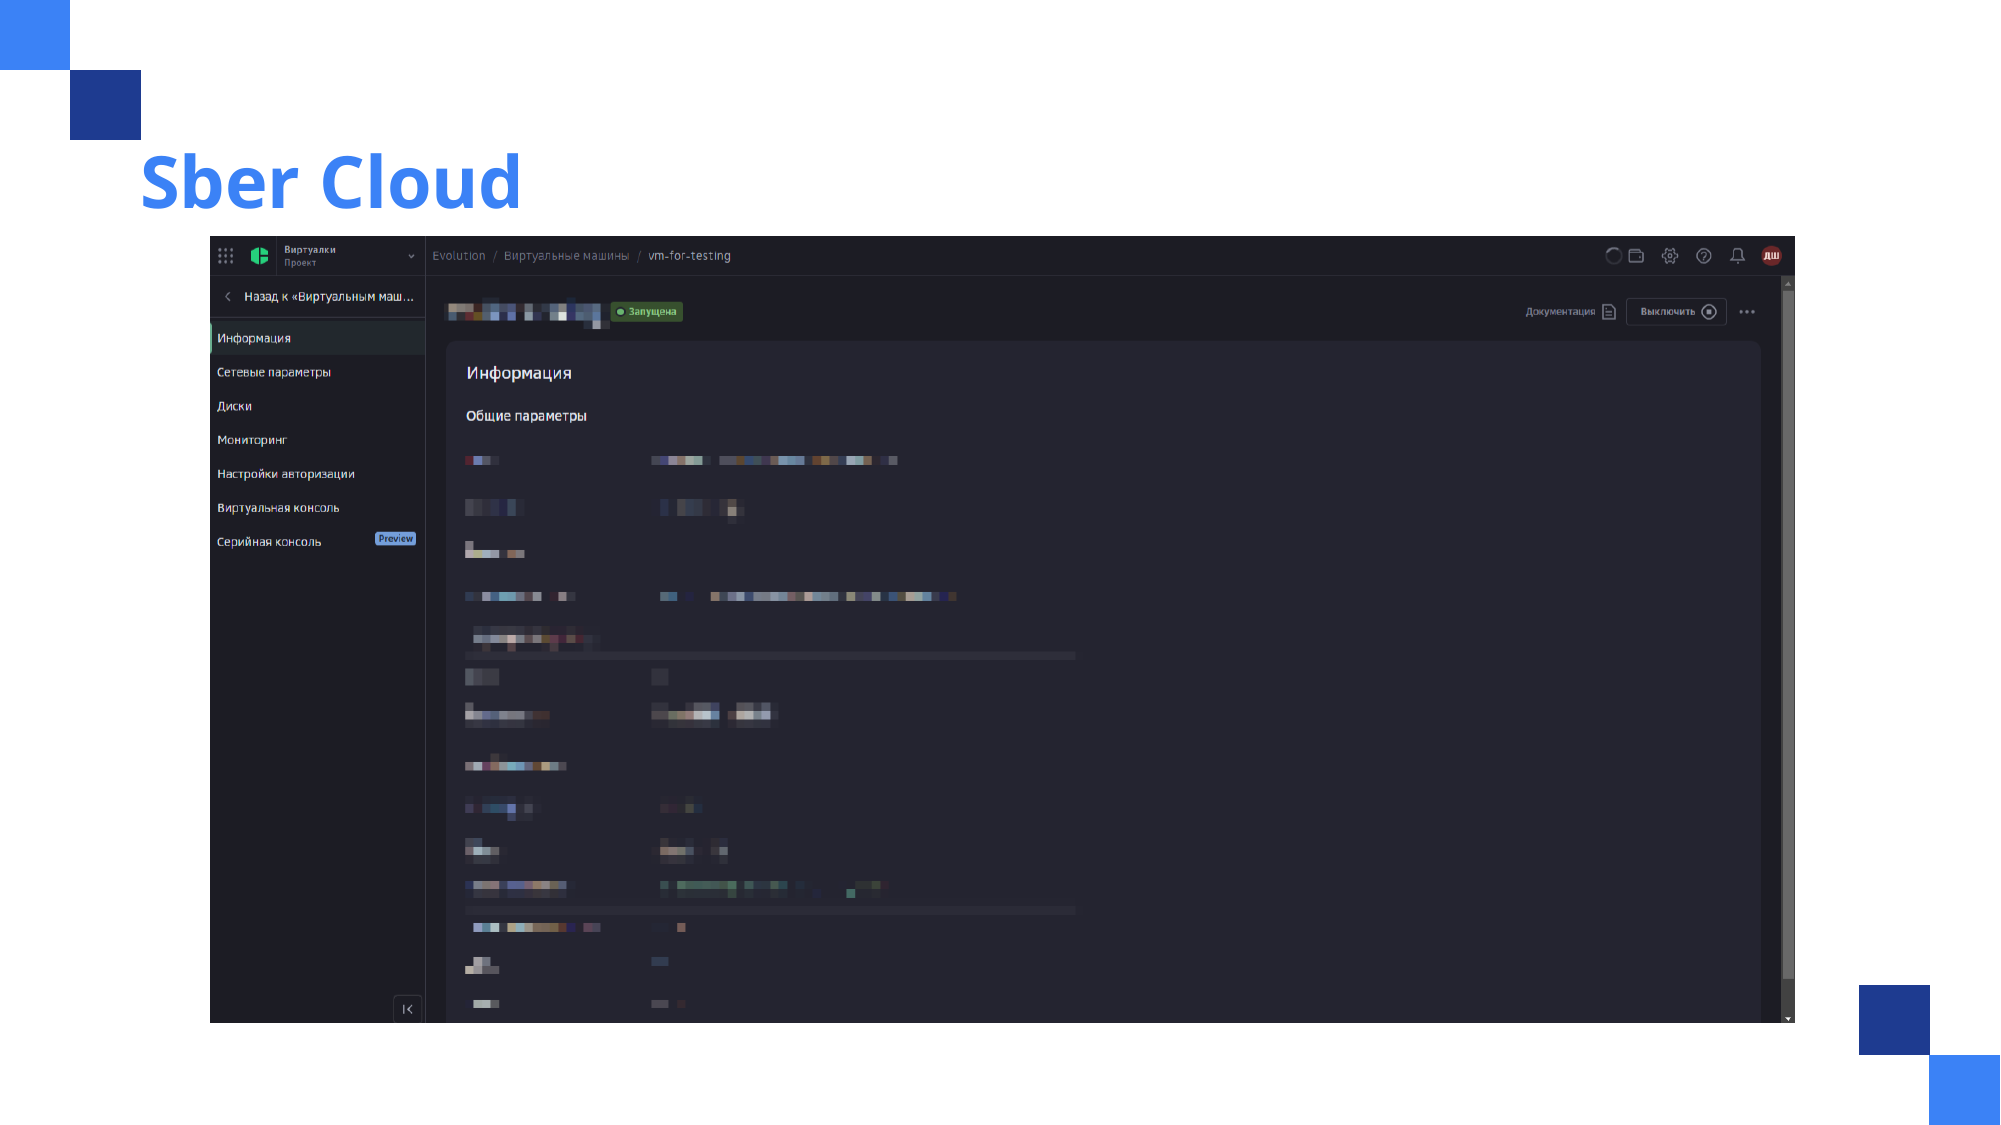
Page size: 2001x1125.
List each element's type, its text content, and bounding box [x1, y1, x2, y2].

picture [210, 236, 1796, 1023]
title Sber Cloud [140, 136, 1866, 224]
